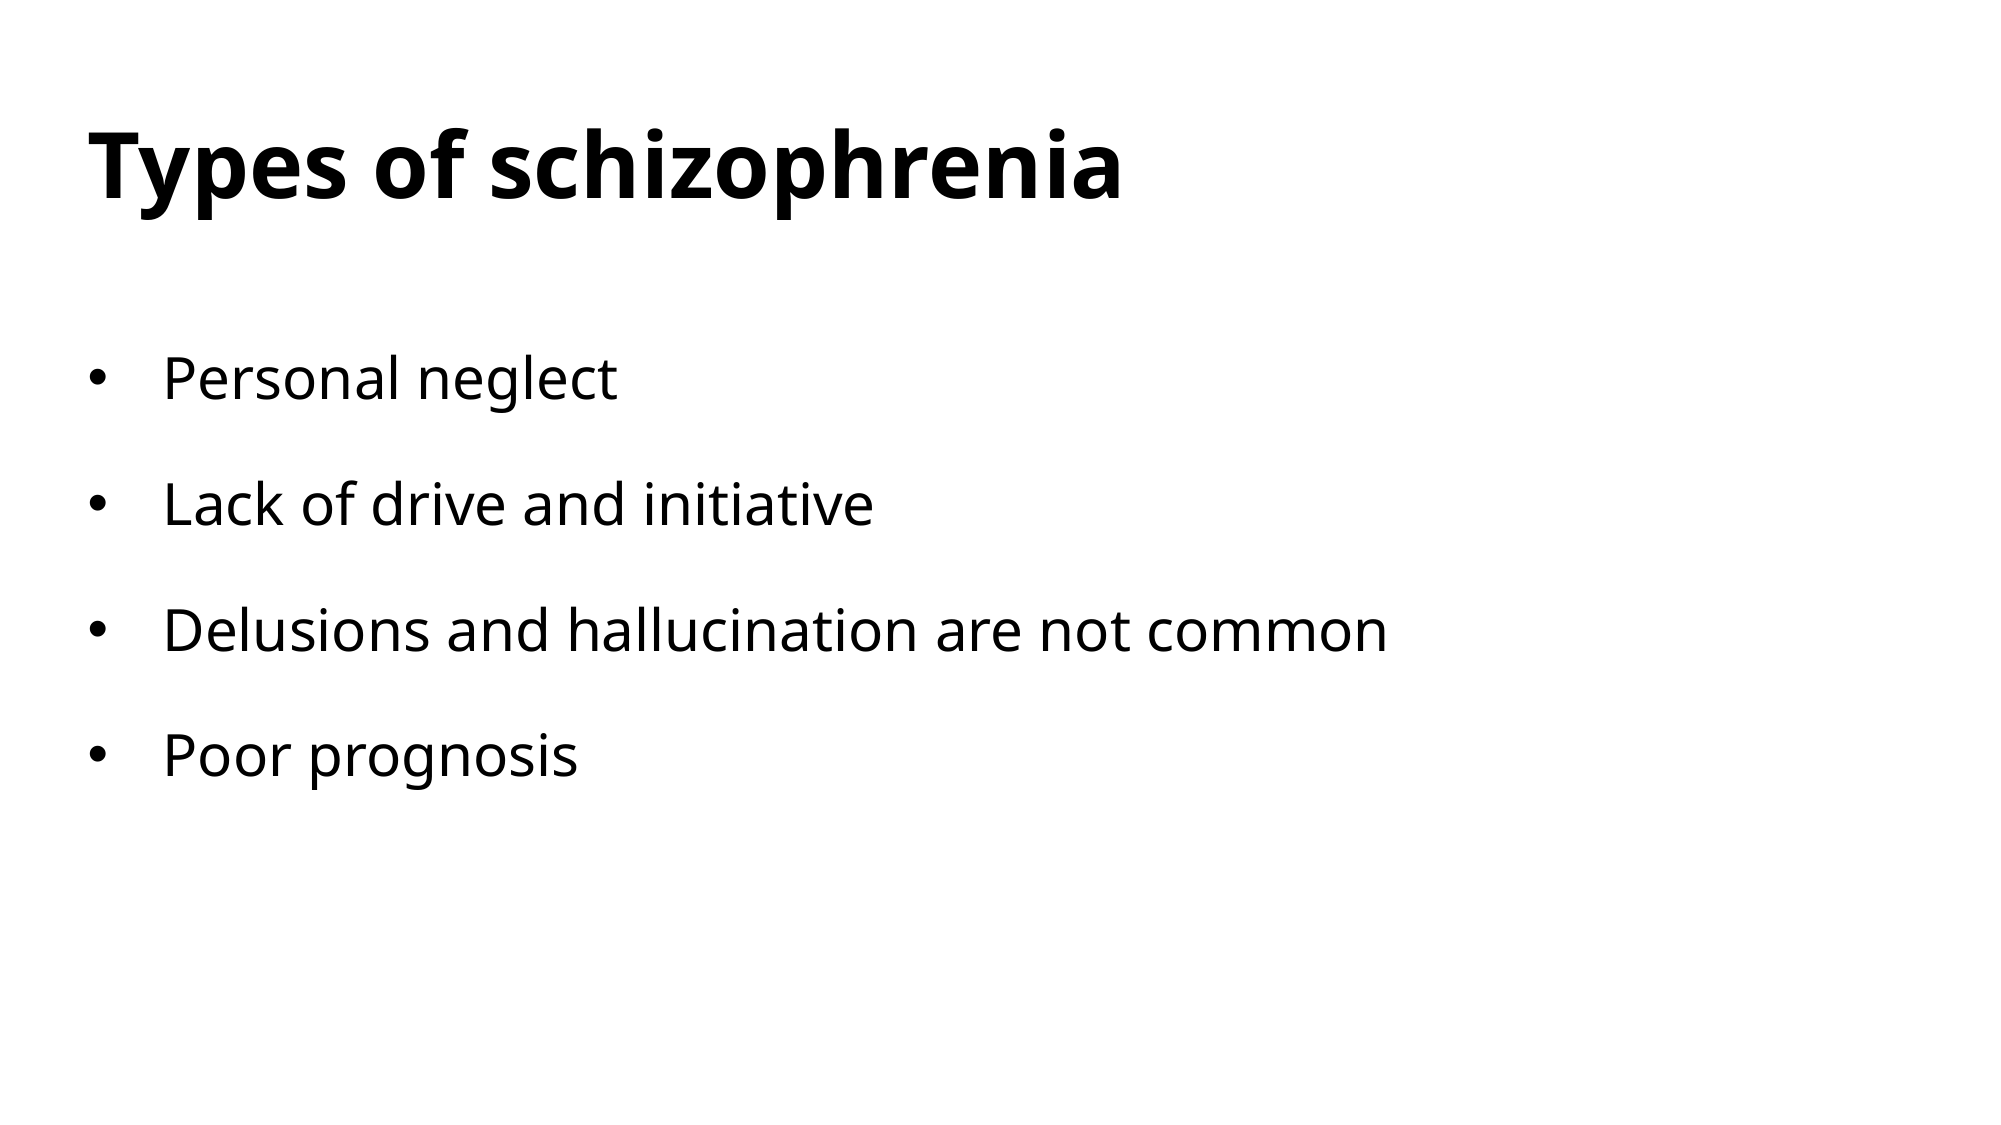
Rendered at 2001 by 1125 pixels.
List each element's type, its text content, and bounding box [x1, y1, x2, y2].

list Personal neglect Lack of drive and initiative Delusions and hallucination are not common Poor prognosis [72, 299, 1936, 1066]
title Types of schizophrenia [72, 59, 1936, 278]
